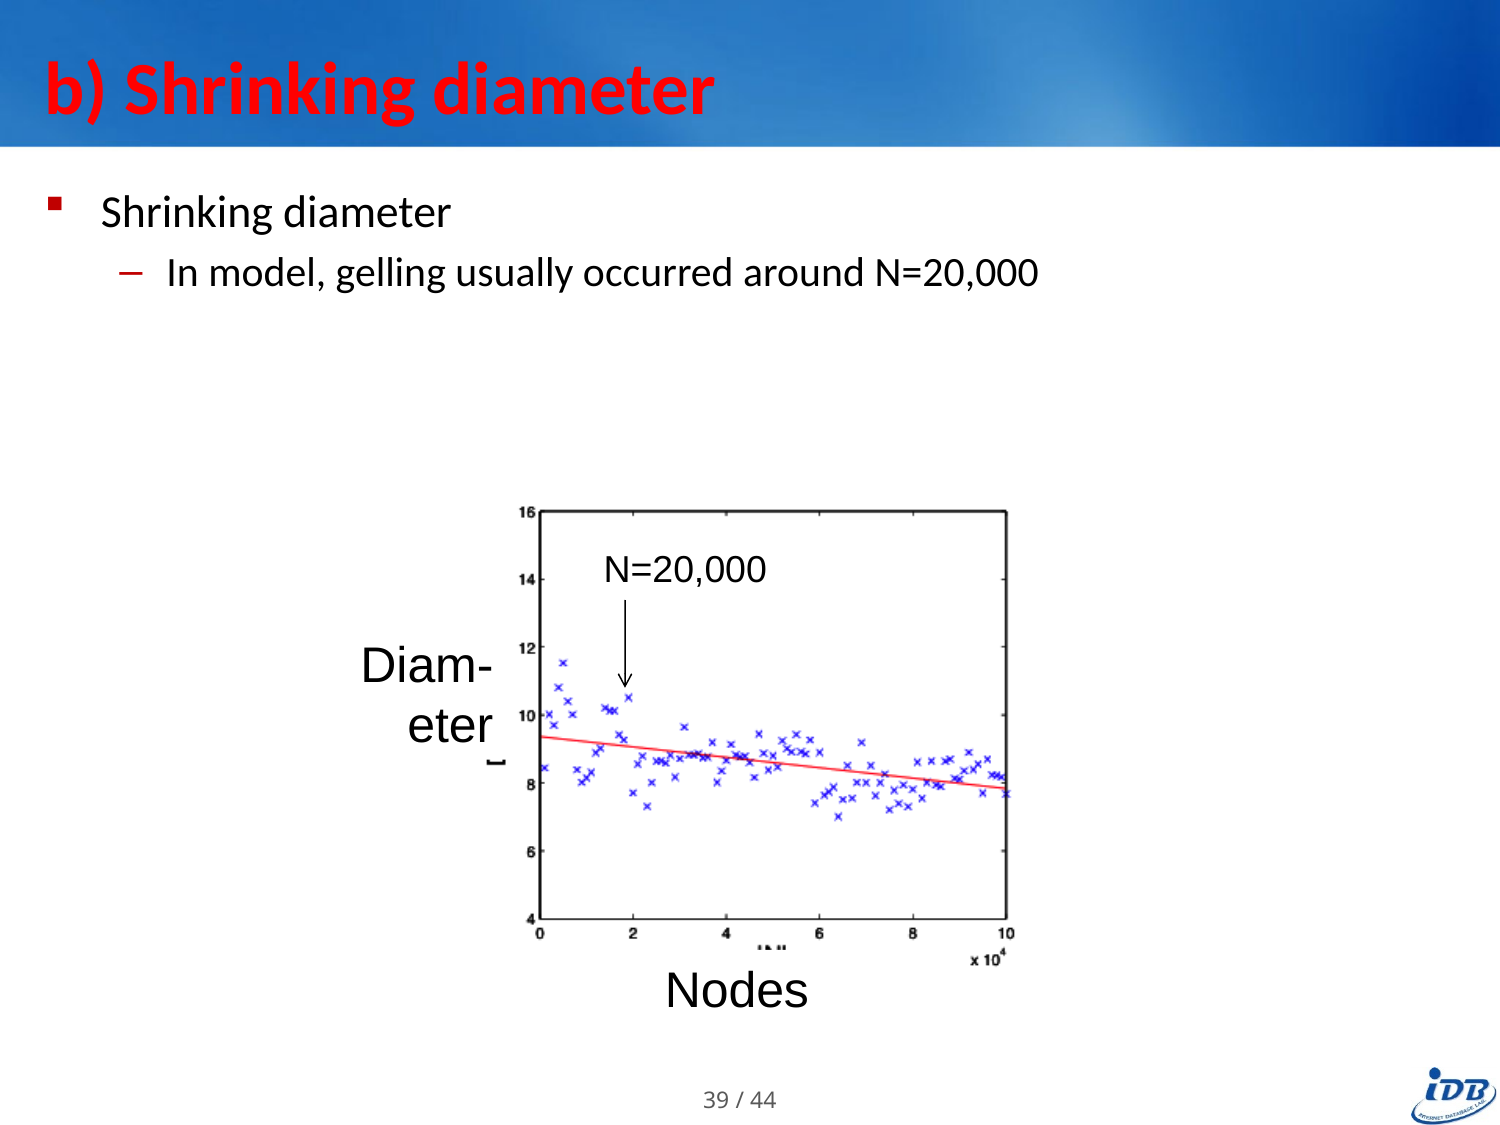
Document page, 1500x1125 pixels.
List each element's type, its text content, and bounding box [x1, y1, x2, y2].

picture [0, 0, 1500, 1125]
title b) Shrinking diameter [29, 19, 1471, 149]
list Shrinking diameter In model, gelling usually occurred around N=20,000 [29, 174, 1471, 1071]
text_box Diam- eter [299, 624, 457, 760]
text_box Nodes [649, 985, 873, 1025]
